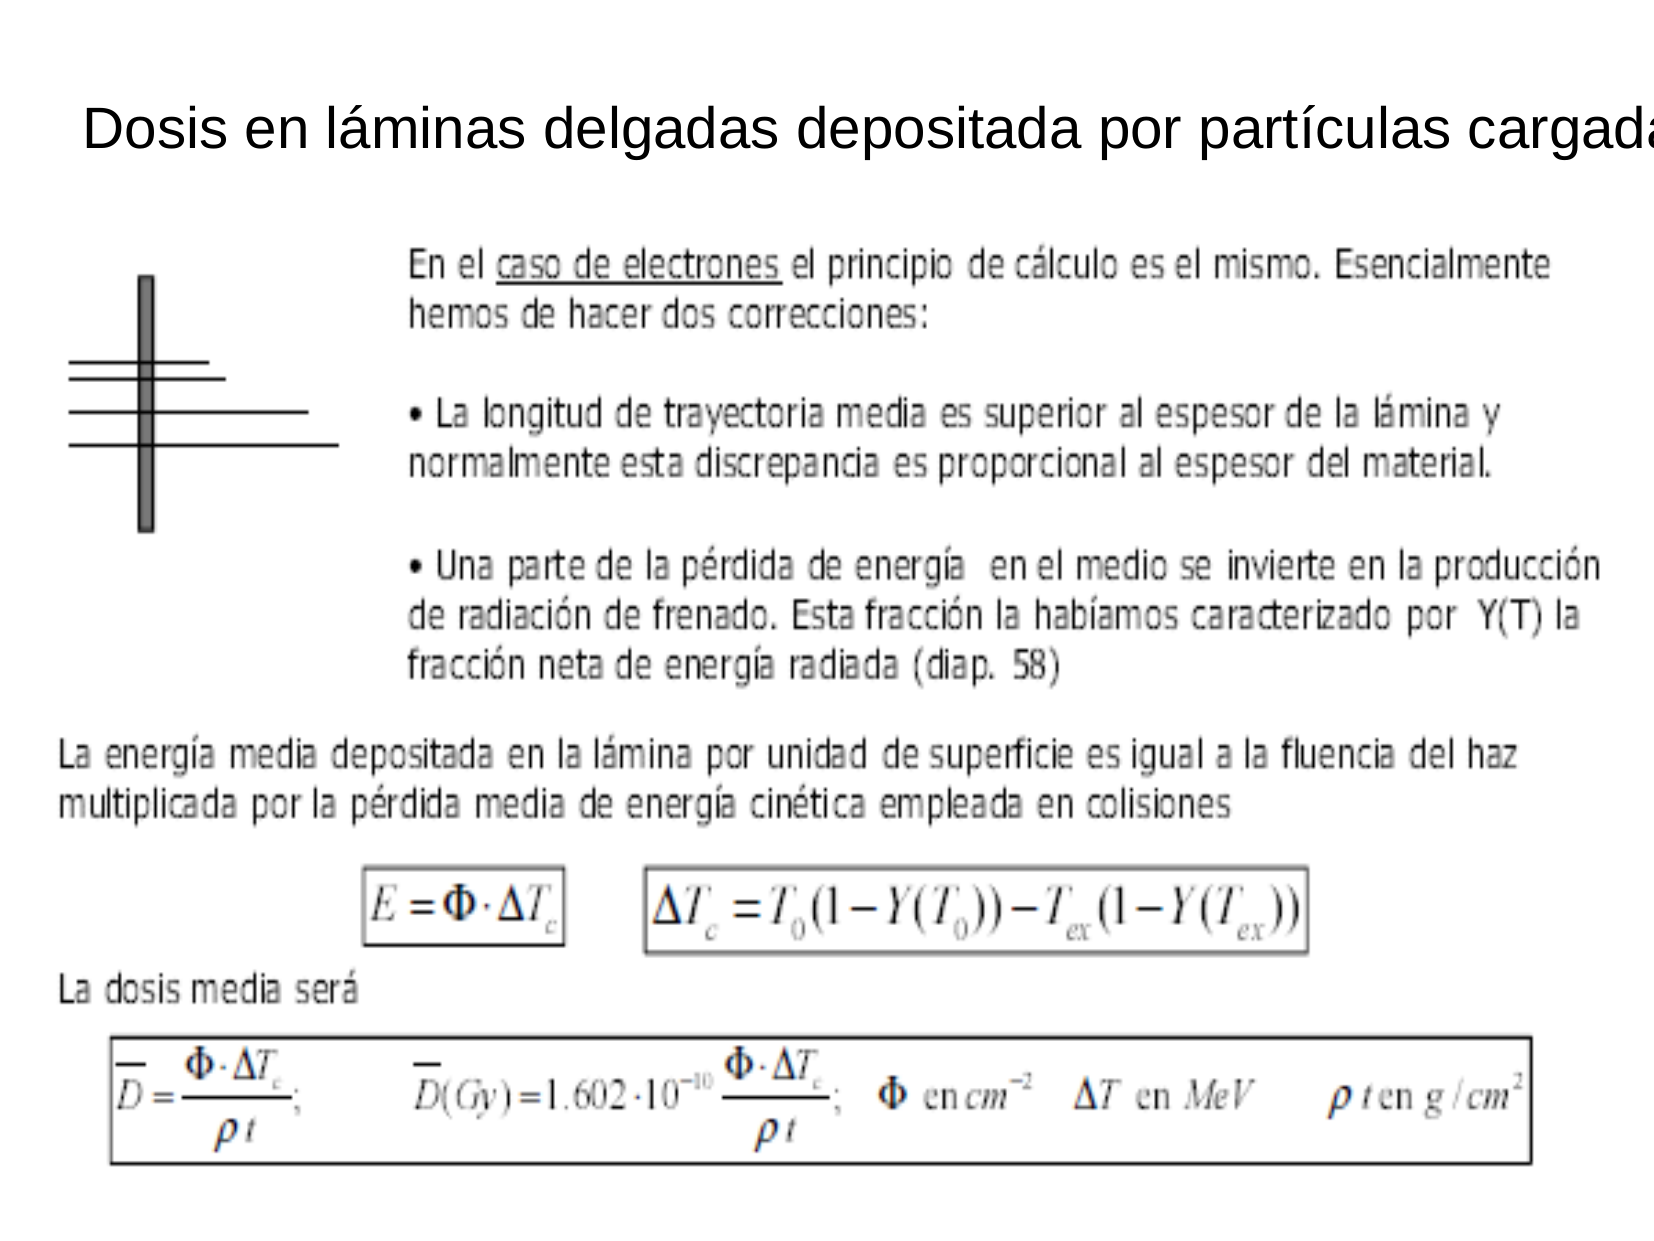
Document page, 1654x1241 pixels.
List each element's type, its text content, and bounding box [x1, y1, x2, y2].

picture [42, 190, 1619, 1194]
text_box Dosis en láminas delgadas depositada por partículas cargadas [82, 49, 1571, 189]
